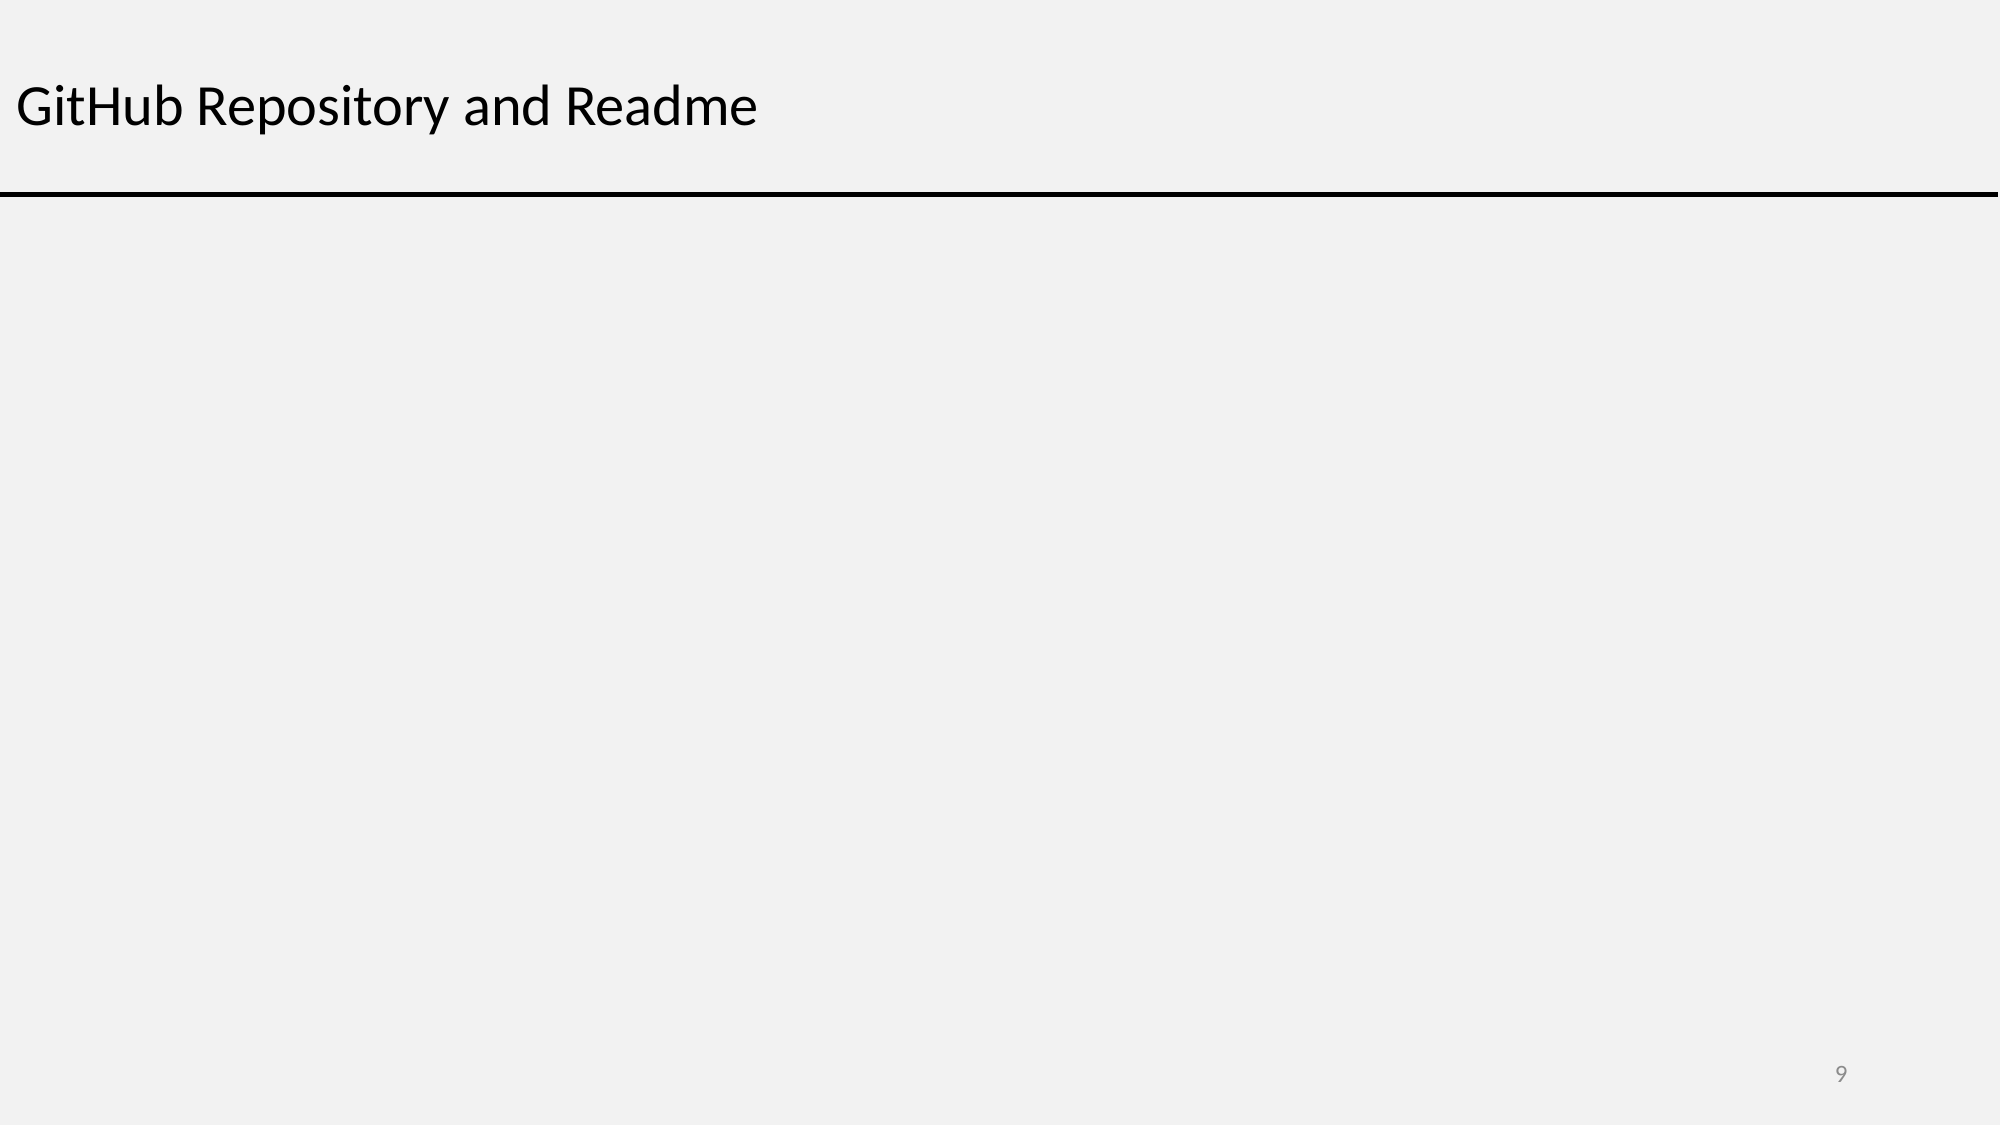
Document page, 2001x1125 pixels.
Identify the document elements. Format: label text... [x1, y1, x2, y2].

text_box GitHub Repository and Readme [2, 59, 774, 145]
slide_number 9 [1412, 1042, 1863, 1103]
